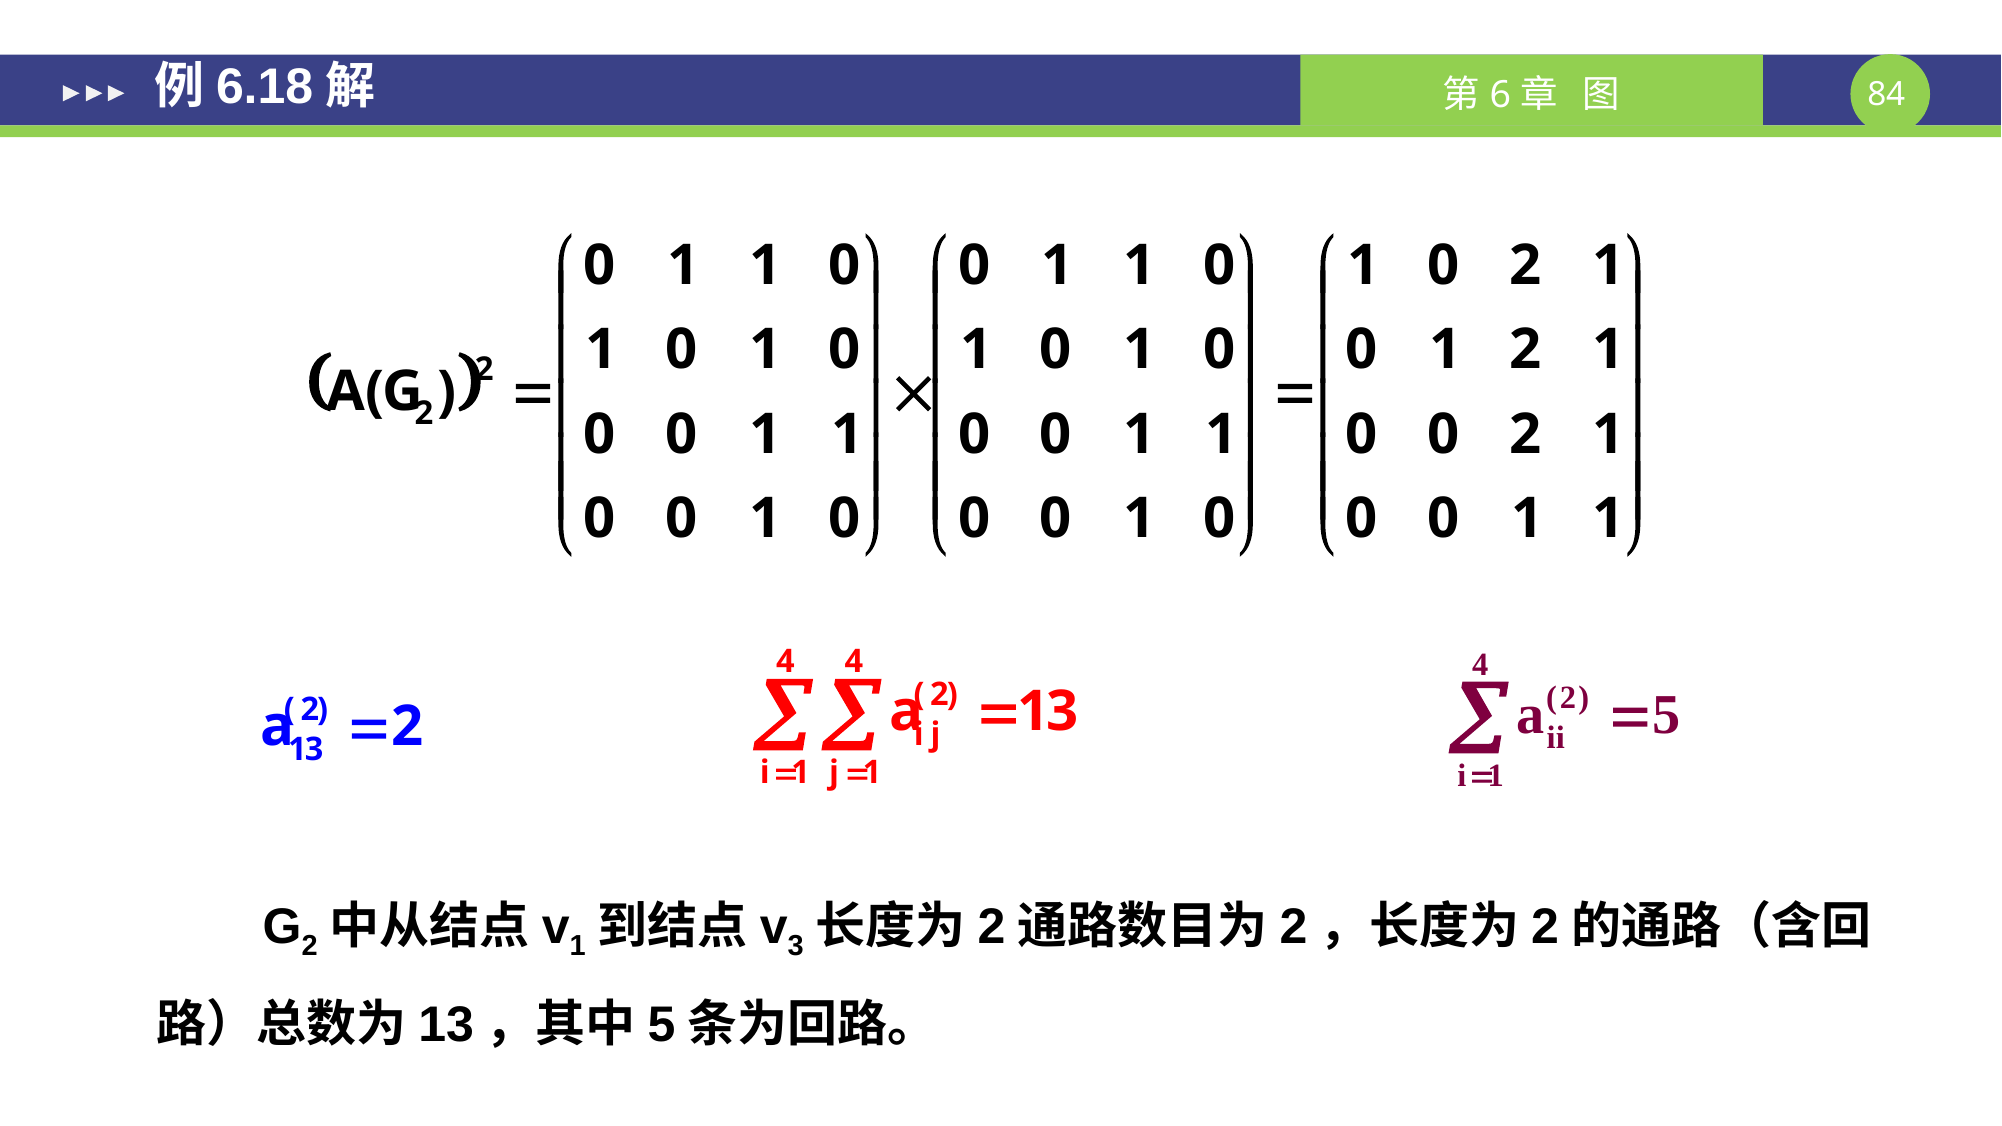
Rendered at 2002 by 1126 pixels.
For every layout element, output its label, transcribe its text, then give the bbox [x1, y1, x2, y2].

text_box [745, 636, 1084, 802]
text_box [253, 684, 432, 775]
title 例6.18解 [134, 12, 1674, 155]
text_box G2中从结点v1到结点v3长度为2通路数目为2，长度为2的通路（含回路）总数为13，其中5条为回路。 [156, 851, 1883, 1059]
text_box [1441, 639, 1691, 800]
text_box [300, 222, 1656, 565]
